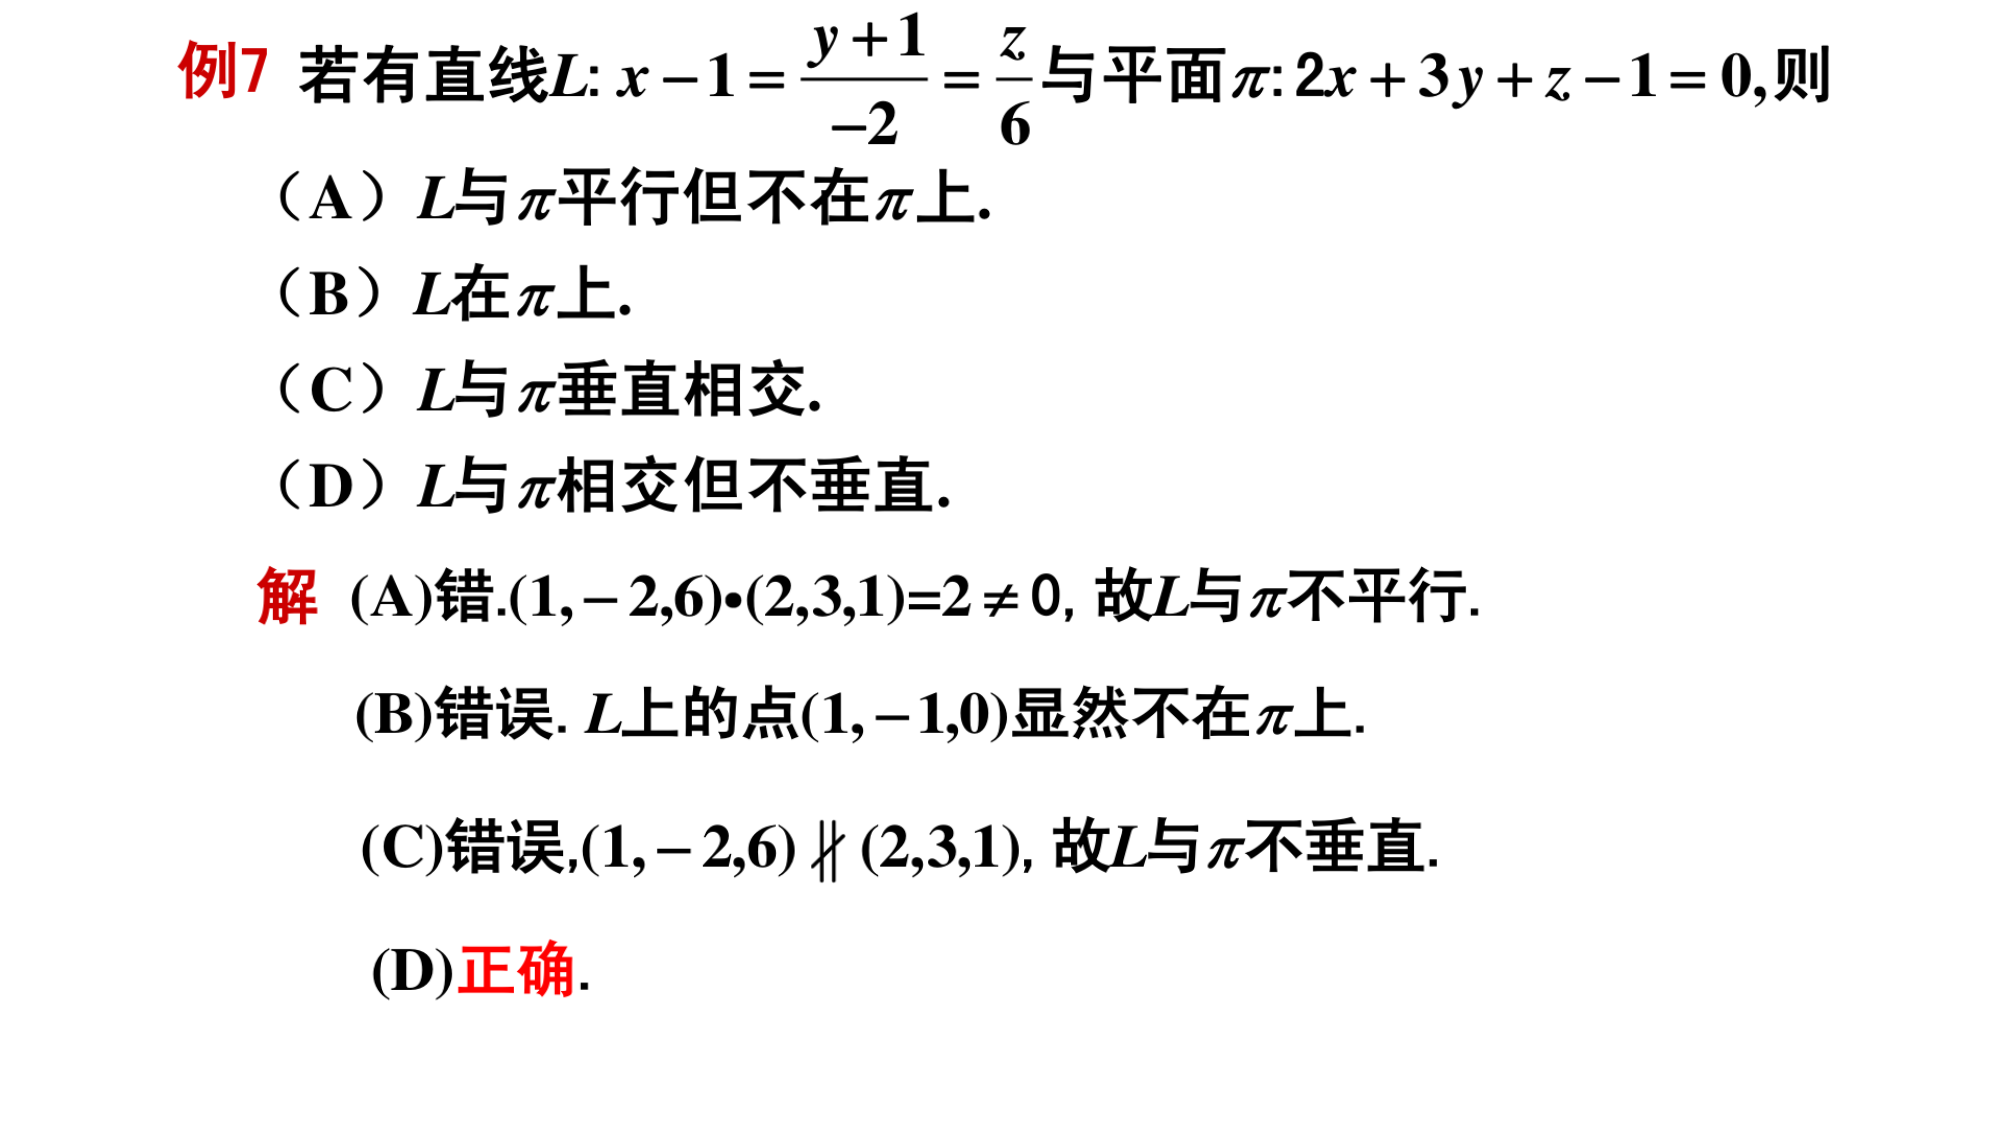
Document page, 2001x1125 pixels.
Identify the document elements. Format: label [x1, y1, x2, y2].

picture [341, 796, 1461, 892]
picture [329, 668, 1393, 760]
picture [227, 547, 1495, 639]
picture [359, 929, 605, 1011]
picture [168, 0, 1832, 518]
